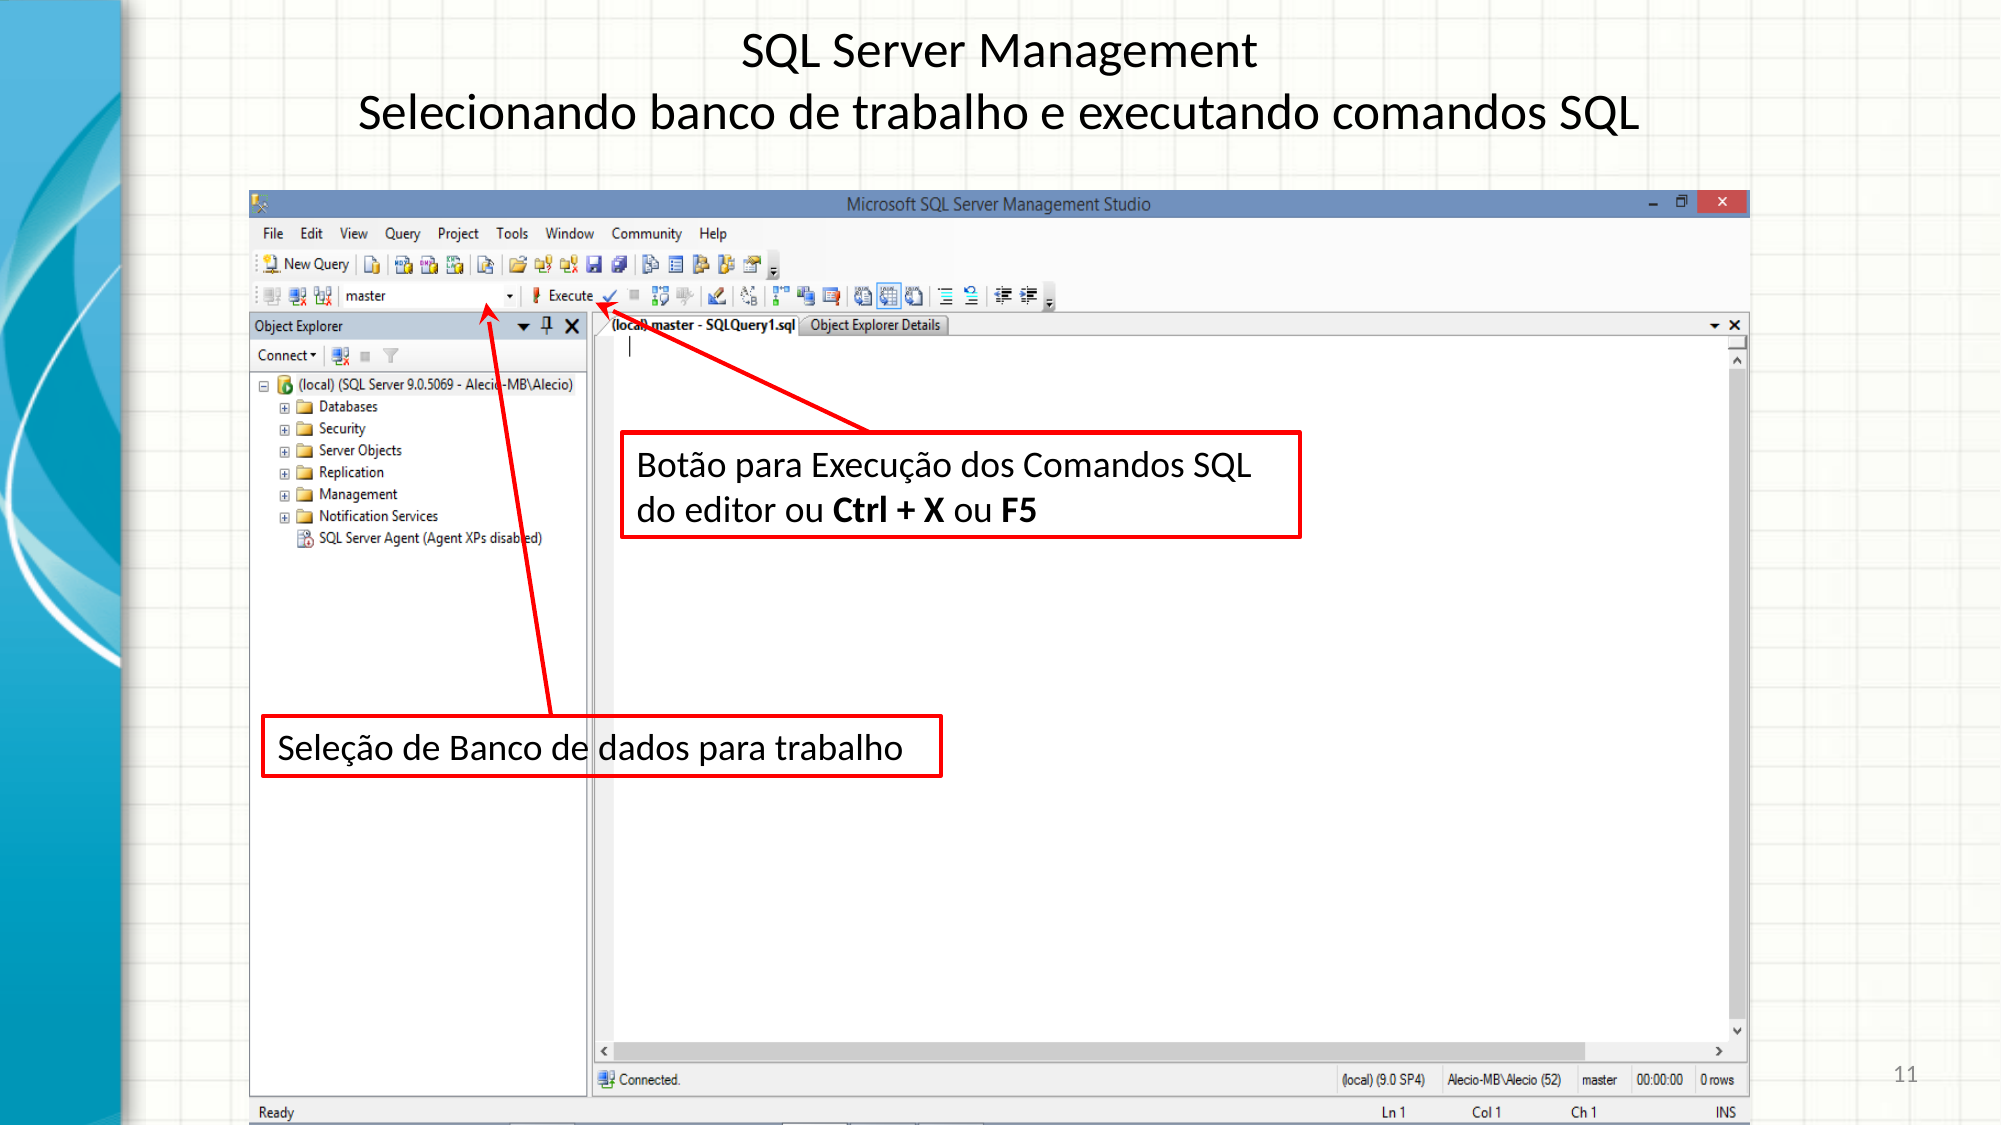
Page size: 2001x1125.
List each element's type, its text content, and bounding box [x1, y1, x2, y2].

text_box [595, 302, 871, 433]
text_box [485, 302, 552, 717]
text_box SQL Server Management Selecionando banco de trabalho e executando comandos SQL [324, 7, 1675, 149]
slide_number 11 [1754, 1042, 1934, 1103]
picture [0, 0, 2001, 1125]
